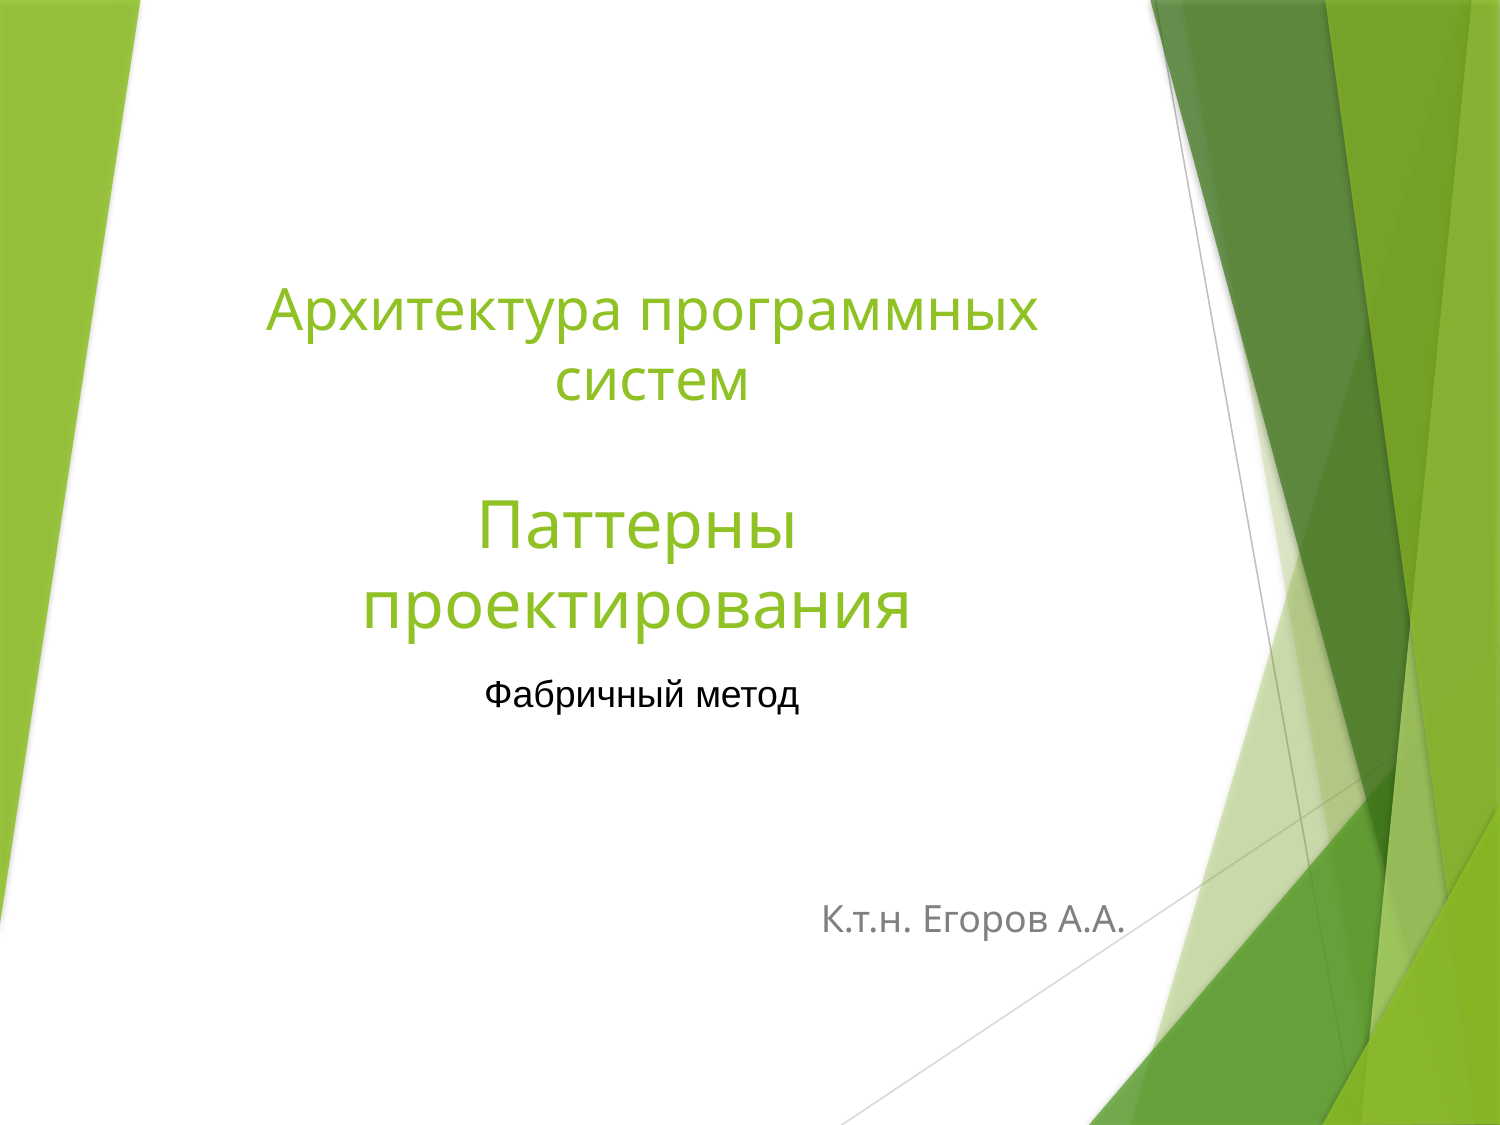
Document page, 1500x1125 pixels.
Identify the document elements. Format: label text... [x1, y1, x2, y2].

title Архитектура программных систем [174, 149, 1131, 421]
text_box Фабричный метод [469, 662, 815, 723]
text_box Паттерны проектирования [262, 474, 1013, 650]
subtitle К.т.н. Егоров А.А. [185, 887, 1142, 1068]
